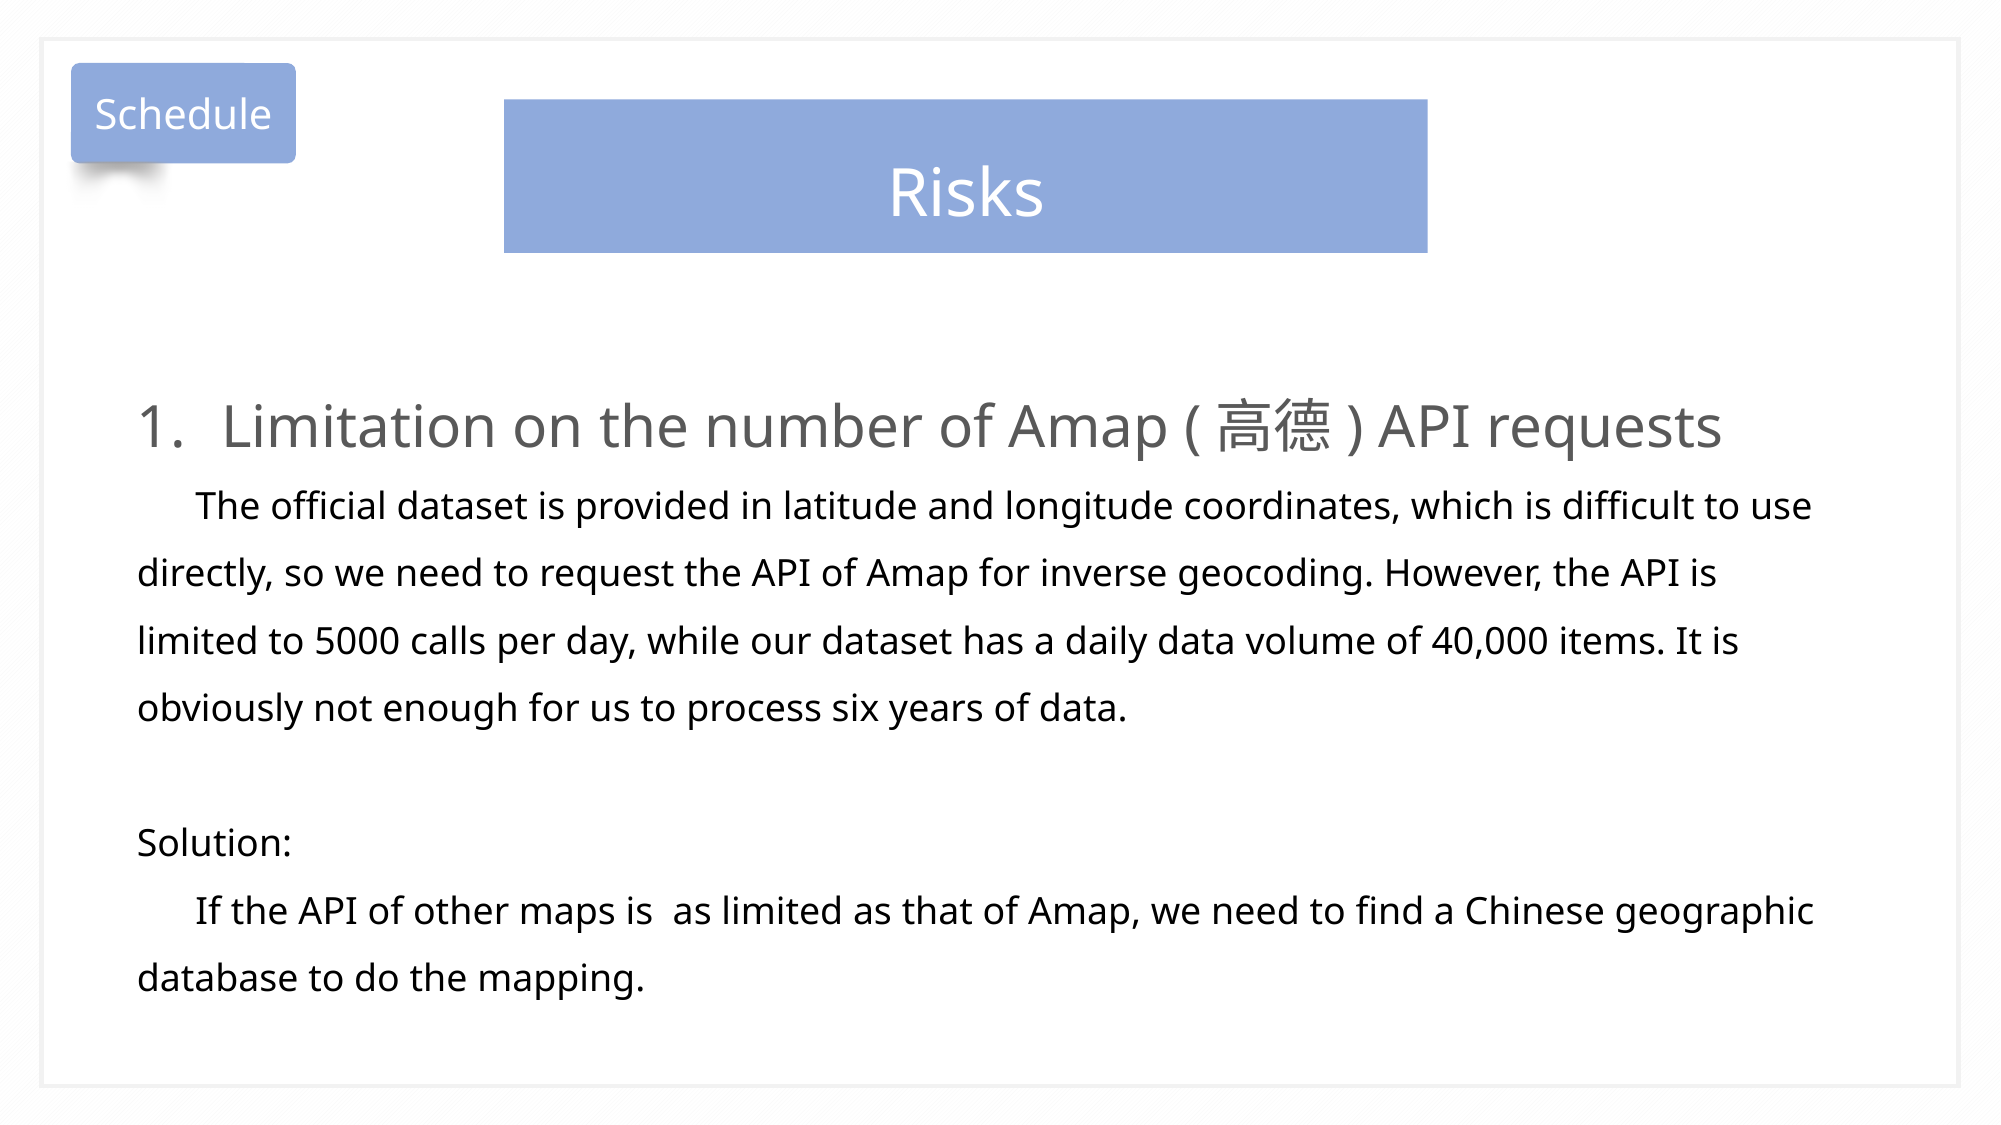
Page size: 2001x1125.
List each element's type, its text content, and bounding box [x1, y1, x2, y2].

text_box [503, 98, 1429, 254]
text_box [1165, 363, 1218, 441]
text_box Risks [551, 101, 1382, 237]
text_box Limitation on the number of Amap (高德) API requests The official dataset is provided in latitude and longitude coordinates, which is difficult to use directly, so we need to request the API of Amap for inverse geocoding. However, the API is limited to 5000 calls per day, while our dataset has a daily data volume of 40,000 items. It is obviously not enough for us to process six years of data. Solution: If the API of other maps is as limited as that of Amap, we need to find a Chinese geographic database to do the mapping. [122, 346, 1838, 1007]
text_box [25, 62, 342, 226]
